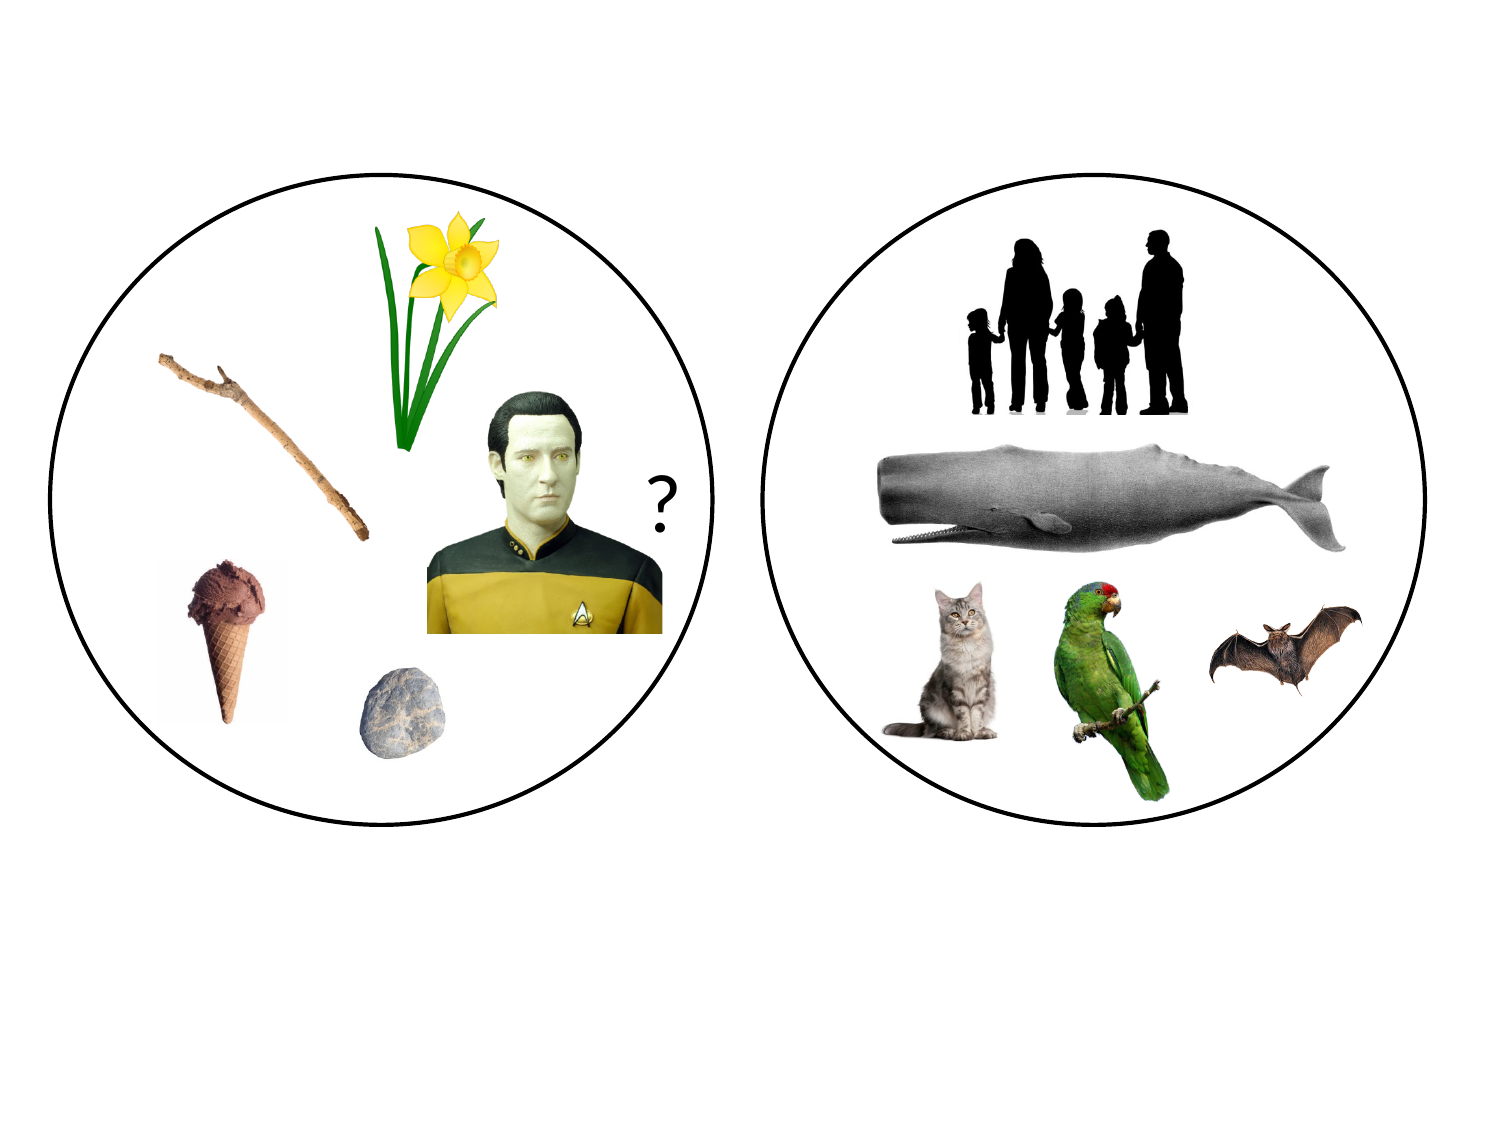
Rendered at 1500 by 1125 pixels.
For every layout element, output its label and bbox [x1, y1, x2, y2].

text_box [762, 174, 1425, 825]
picture [879, 579, 1003, 742]
picture [862, 423, 1363, 803]
picture [958, 227, 1193, 415]
text_box [50, 174, 713, 825]
picture [324, 662, 481, 766]
picture [149, 211, 663, 725]
picture [1207, 603, 1363, 698]
